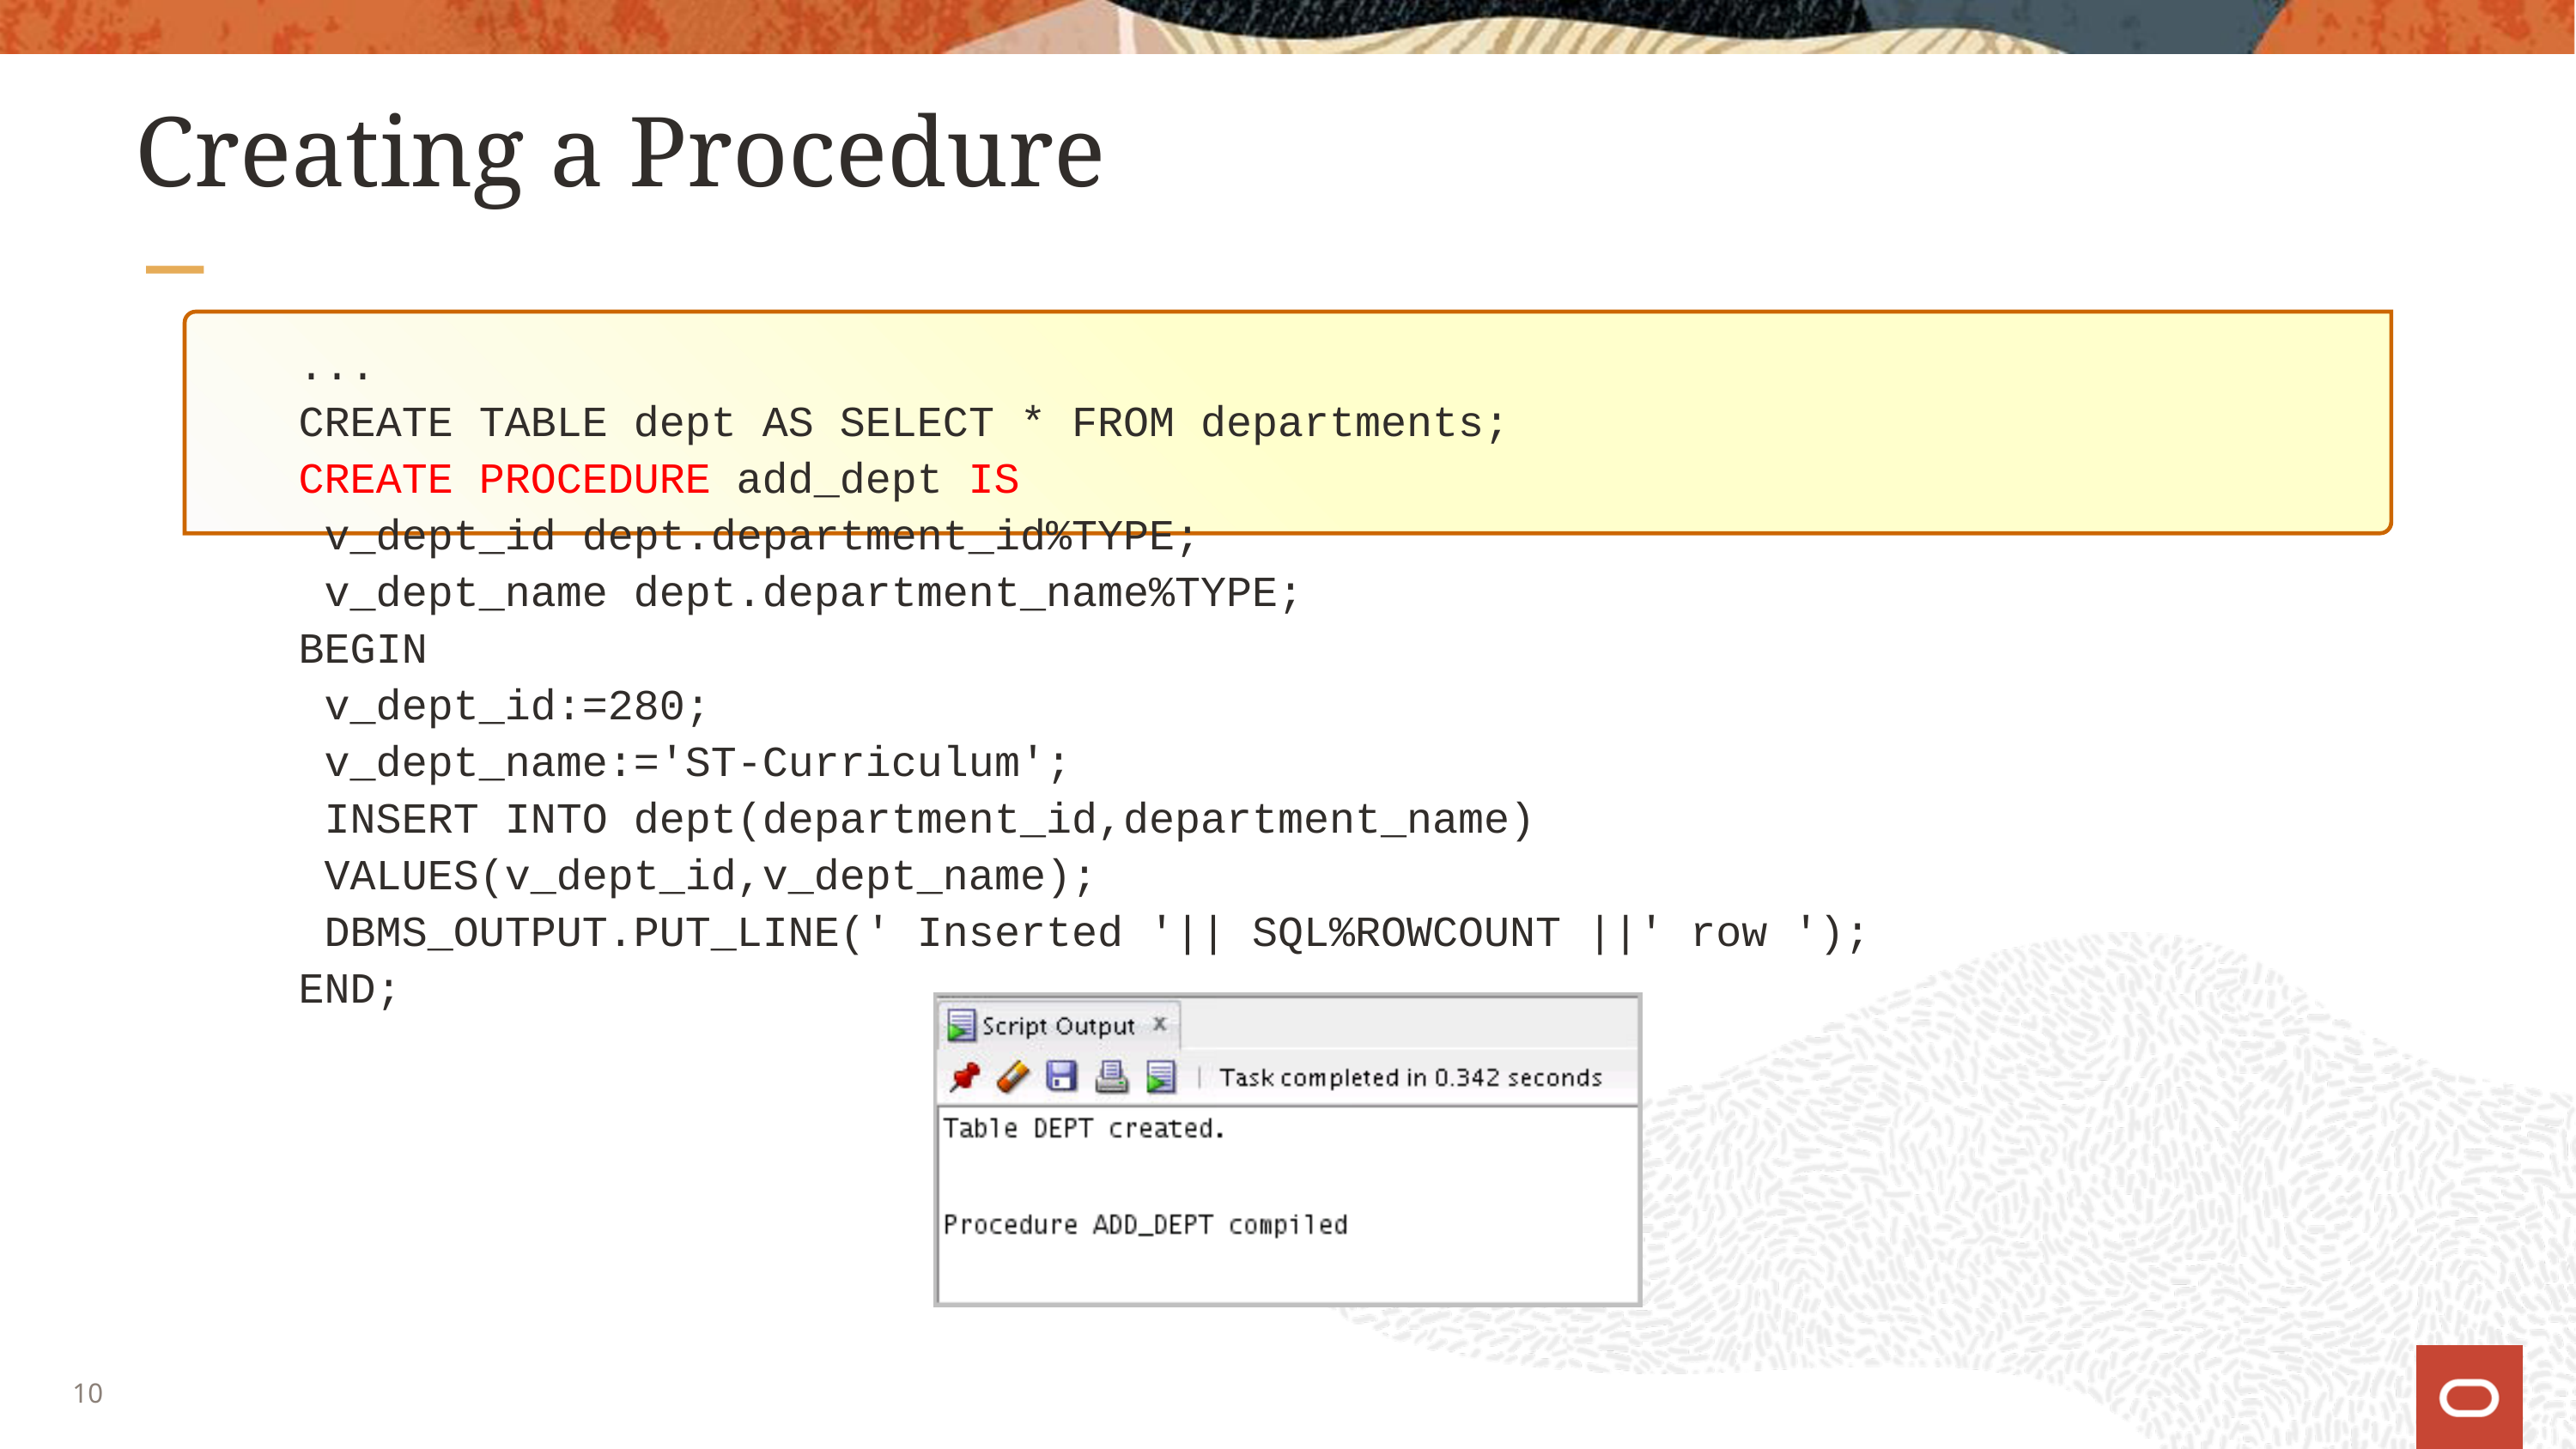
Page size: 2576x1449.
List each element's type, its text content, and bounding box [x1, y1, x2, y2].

picture [0, 0, 2576, 54]
picture [2416, 1345, 2523, 1449]
title Creating a Procedure [131, 86, 2445, 252]
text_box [184, 311, 2392, 1137]
picture [933, 991, 1643, 1307]
